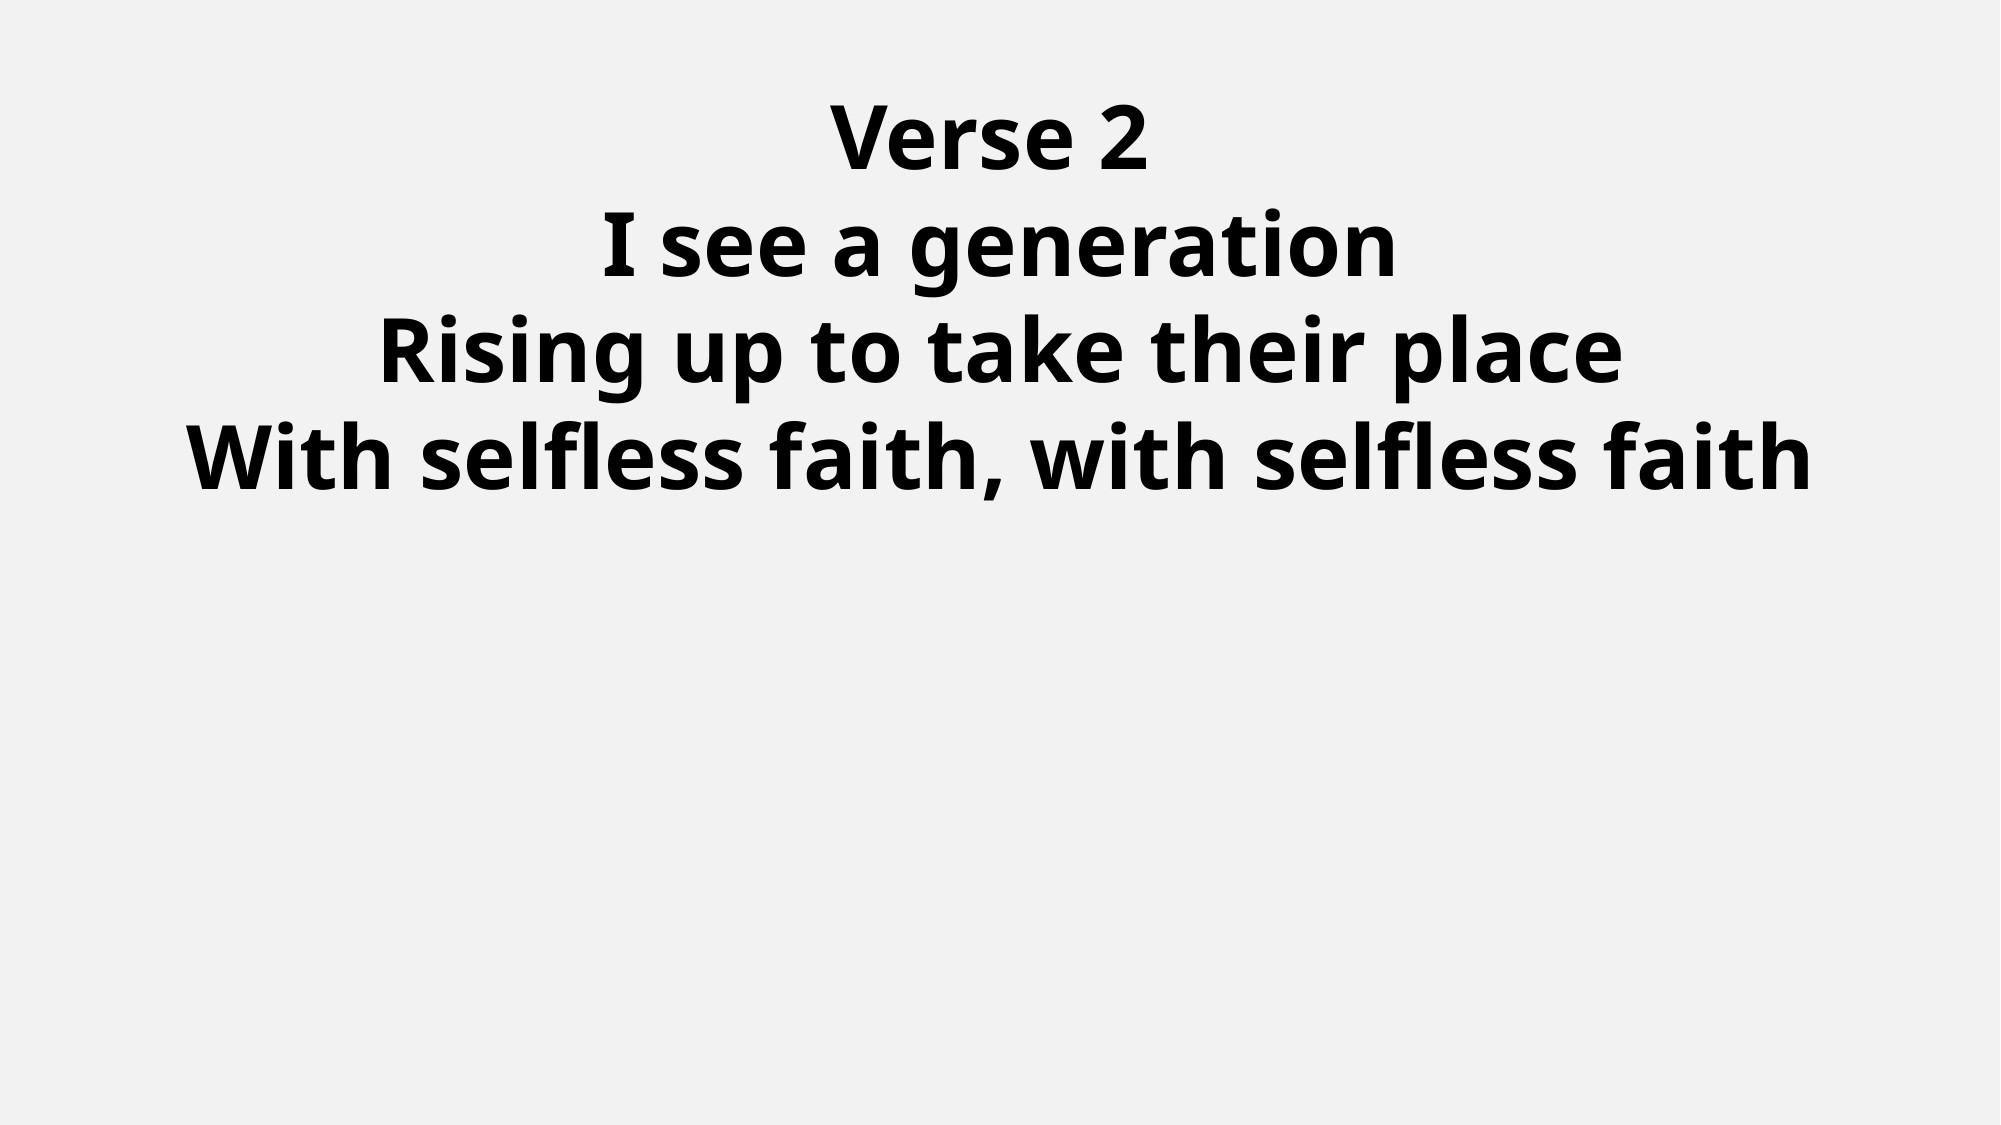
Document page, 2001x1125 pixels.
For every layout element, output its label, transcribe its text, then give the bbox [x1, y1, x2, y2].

subtitle Verse 2 I see a generation Rising up to take their place With selfless faith, with selfless faith [50, 60, 1954, 1078]
